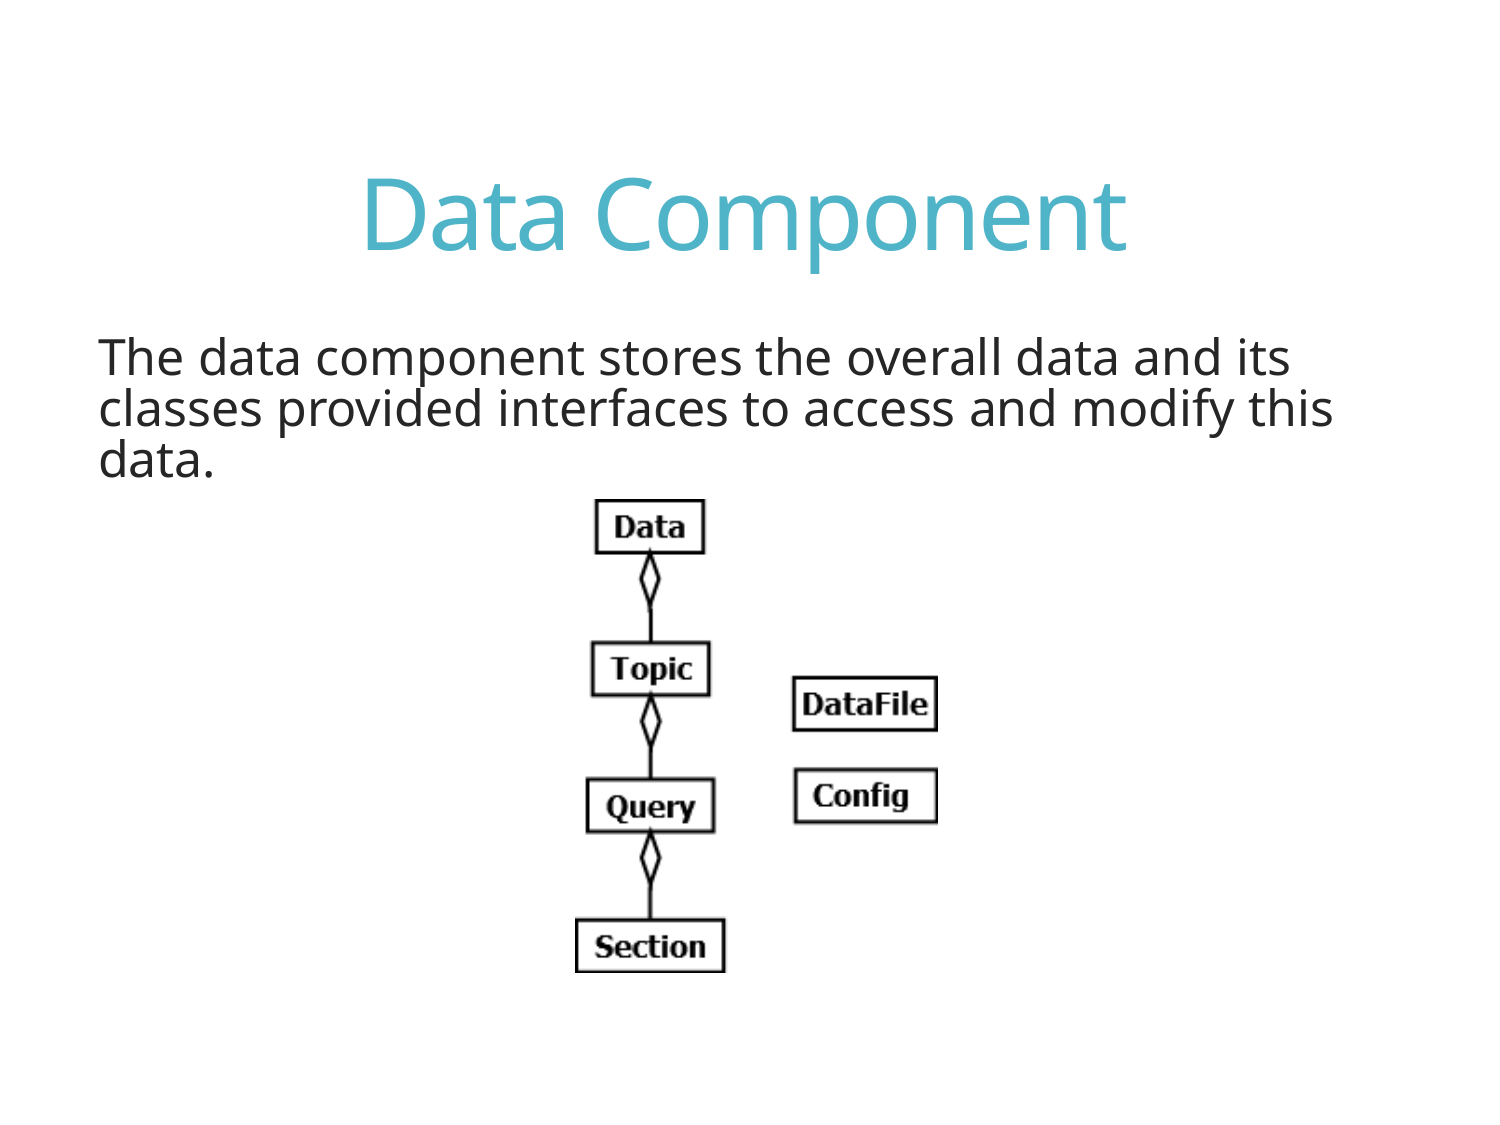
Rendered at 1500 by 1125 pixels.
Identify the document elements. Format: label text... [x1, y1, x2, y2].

picture [574, 499, 938, 973]
title Data Component [80, 81, 1407, 354]
list The data component stores the overall data and its classes provided interfaces to access and modify this data. [83, 326, 1407, 945]
